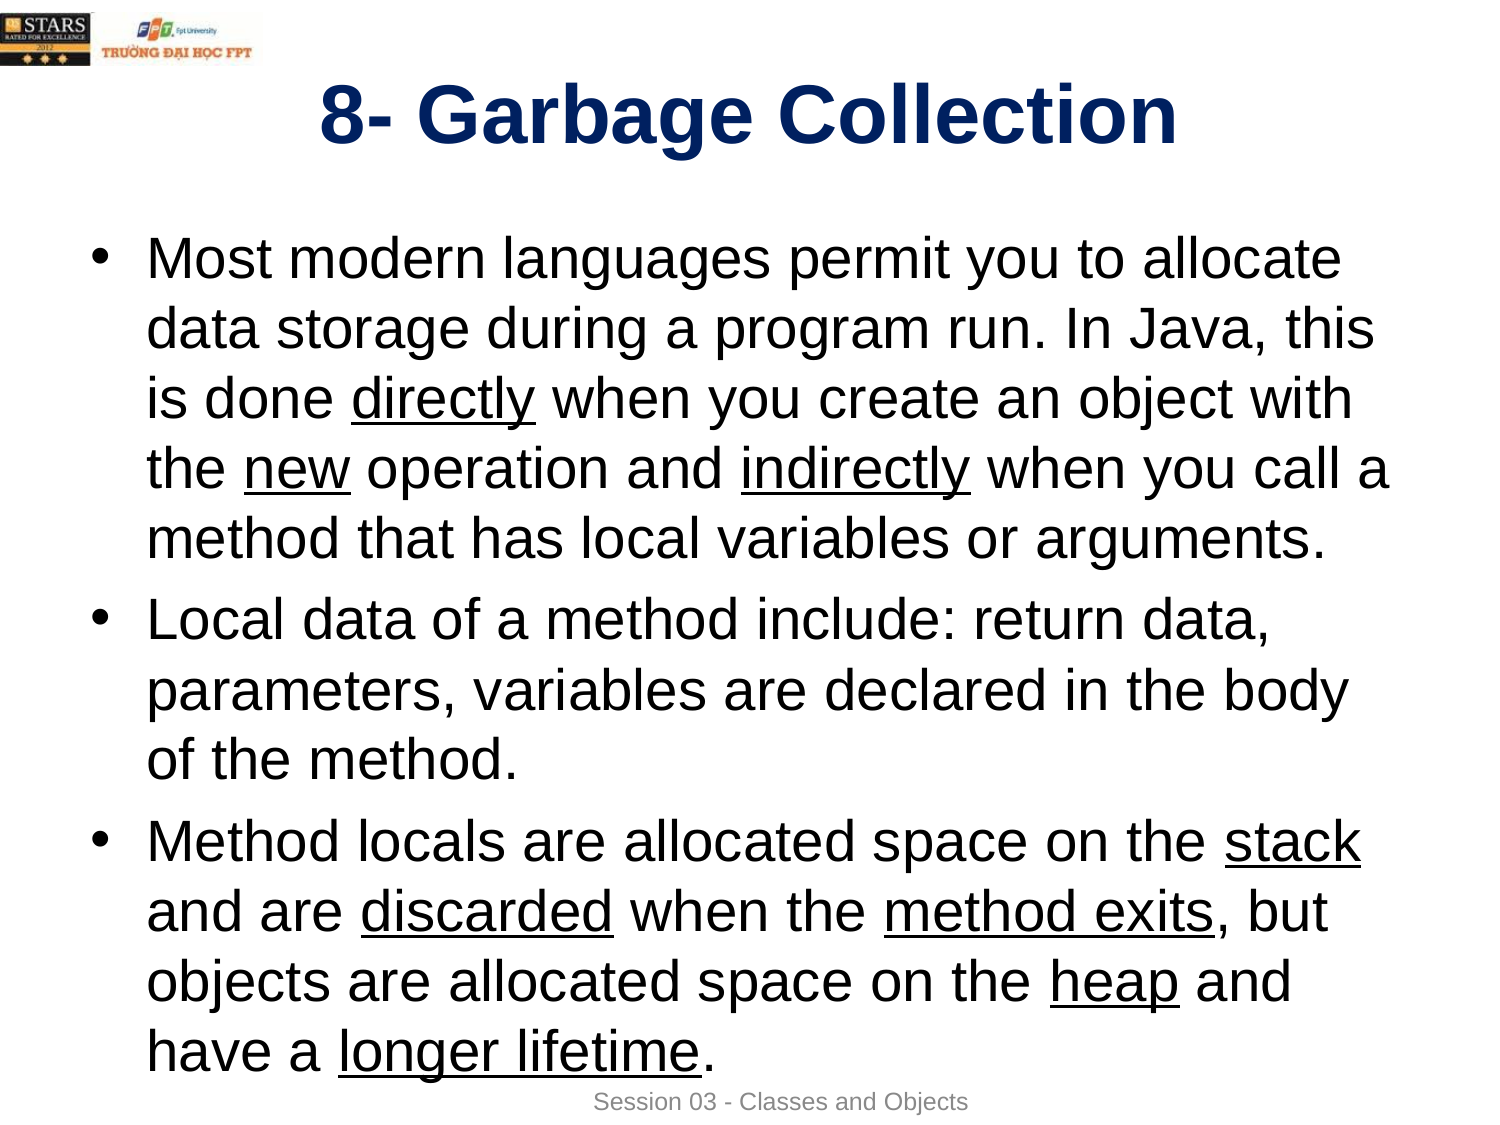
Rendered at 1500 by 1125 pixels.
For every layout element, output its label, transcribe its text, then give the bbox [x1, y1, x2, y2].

footer Session 03 - Classes and Objects [425, 1074, 1138, 1125]
picture [0, 12, 263, 66]
title 8- Garbage Collection [75, 45, 1425, 175]
list Most modern languages permit you to allocate data storage during a program run. In Java, this is done directly when you create an object with the new operation and indirectly when you call a method that has local variables or arguments. Local data of a method include: return data, parameters, variables are declared in the body of the method. Method locals are allocated space on the stack and are discarded when the method exits, but objects are allocated space on the heap and have a longer lifetime. [75, 212, 1425, 1005]
